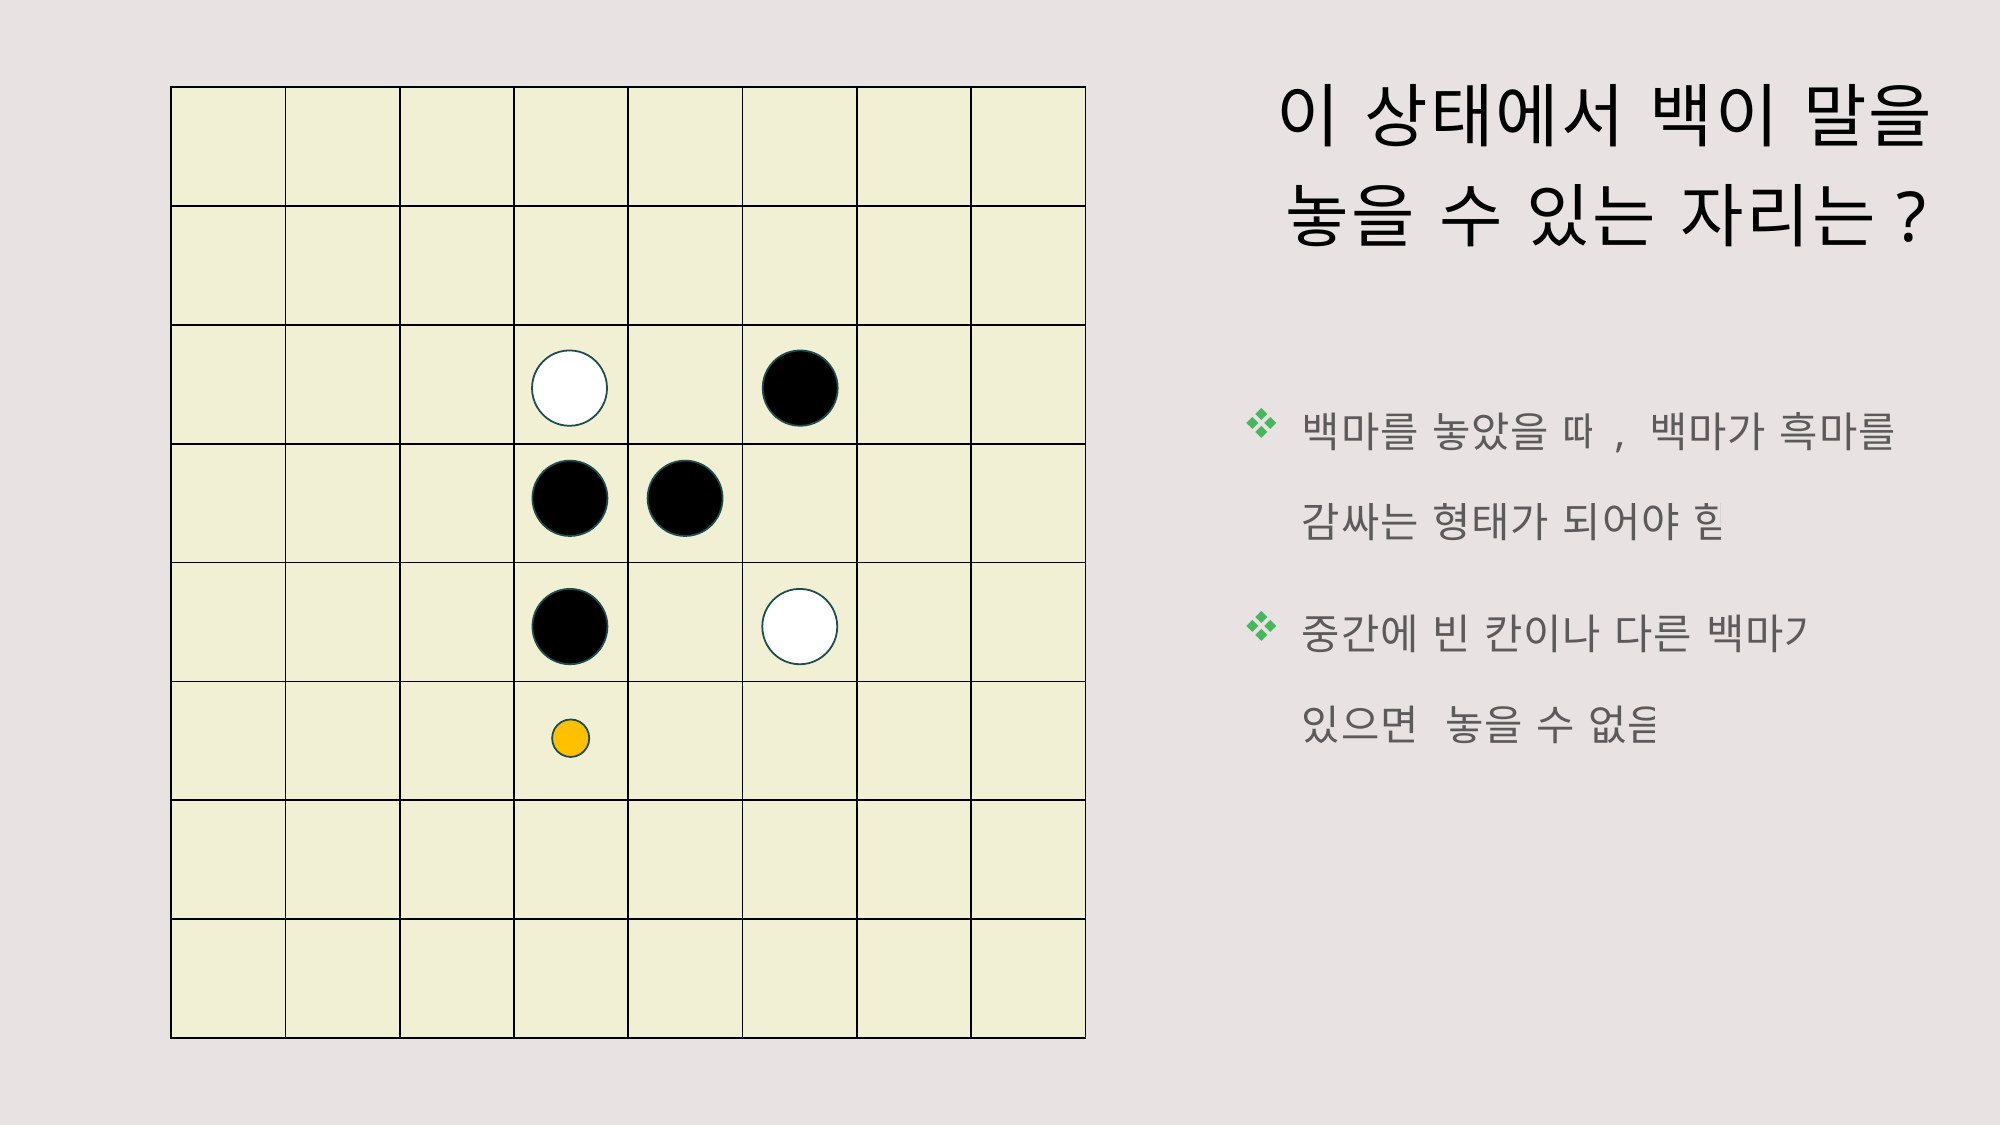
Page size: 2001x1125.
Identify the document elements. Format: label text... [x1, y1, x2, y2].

text_box [531, 349, 608, 427]
table_cell [972, 445, 1085, 562]
table_cell [629, 563, 742, 681]
text_box [646, 459, 724, 537]
text_box [761, 349, 839, 427]
table_cell [743, 326, 856, 443]
table_header [515, 88, 627, 205]
table_cell [629, 682, 742, 799]
table_cell [972, 920, 1085, 1037]
table_cell [286, 920, 399, 1037]
table_cell [743, 682, 856, 799]
table_cell [858, 445, 970, 562]
table_cell [858, 801, 970, 918]
table_header [401, 88, 513, 205]
table_cell [972, 563, 1085, 681]
table_cell [286, 682, 399, 799]
table_cell [401, 207, 513, 324]
table_cell [286, 563, 399, 681]
table_cell [172, 920, 285, 1037]
table_cell [172, 682, 285, 799]
table_cell [401, 326, 513, 443]
table_cell [401, 682, 513, 799]
text_box [531, 588, 609, 666]
table_cell [172, 326, 285, 443]
table_cell [172, 445, 285, 562]
table_cell [515, 563, 627, 681]
table_cell [629, 445, 742, 562]
table_cell [515, 920, 627, 1037]
table_cell [172, 801, 285, 918]
text_box 이 상태에서 백이 말을 놓을 수 있는 자리는? [1257, 27, 1954, 269]
table_cell [286, 207, 399, 324]
table_header [629, 88, 742, 205]
text_box [551, 718, 591, 758]
table_cell [515, 801, 627, 918]
table_header [286, 88, 399, 205]
table_header [858, 88, 970, 205]
table_cell [743, 920, 856, 1037]
table_header [172, 88, 285, 205]
table_cell [972, 801, 1085, 918]
table_cell [172, 207, 285, 324]
table_cell [743, 563, 856, 681]
table_cell [515, 682, 627, 799]
table_cell [286, 326, 399, 443]
text_box [531, 459, 609, 537]
table_cell [629, 326, 742, 443]
table_cell [515, 445, 627, 562]
table_cell [972, 207, 1085, 324]
table_header [743, 88, 856, 205]
table_cell [401, 563, 513, 681]
table_cell [858, 682, 970, 799]
table_cell [401, 801, 513, 918]
text_box 백마를 놓았을 때, 백마가 흑마를 감싸는 형태가 되어야 함 중간에 빈 칸이나 다른 백마가 있으면 놓을 수 없음 [1224, 350, 1970, 1039]
table_cell [629, 801, 742, 918]
table_cell [401, 920, 513, 1037]
table_header [972, 88, 1085, 205]
table_cell [858, 563, 970, 681]
table_cell [401, 445, 513, 562]
text_box [761, 588, 839, 666]
table_cell [286, 801, 399, 918]
table_cell [515, 326, 627, 443]
table_cell [172, 563, 285, 681]
table_cell [858, 920, 970, 1037]
table_cell [286, 445, 399, 562]
table_cell [972, 326, 1085, 443]
table_cell [629, 207, 742, 324]
table_cell [743, 207, 856, 324]
table_cell [743, 445, 856, 562]
table_cell [858, 326, 970, 443]
table_cell [972, 682, 1085, 799]
table_cell [743, 801, 856, 918]
table_cell [858, 207, 970, 324]
table_cell [515, 207, 627, 324]
table_cell [629, 920, 742, 1037]
